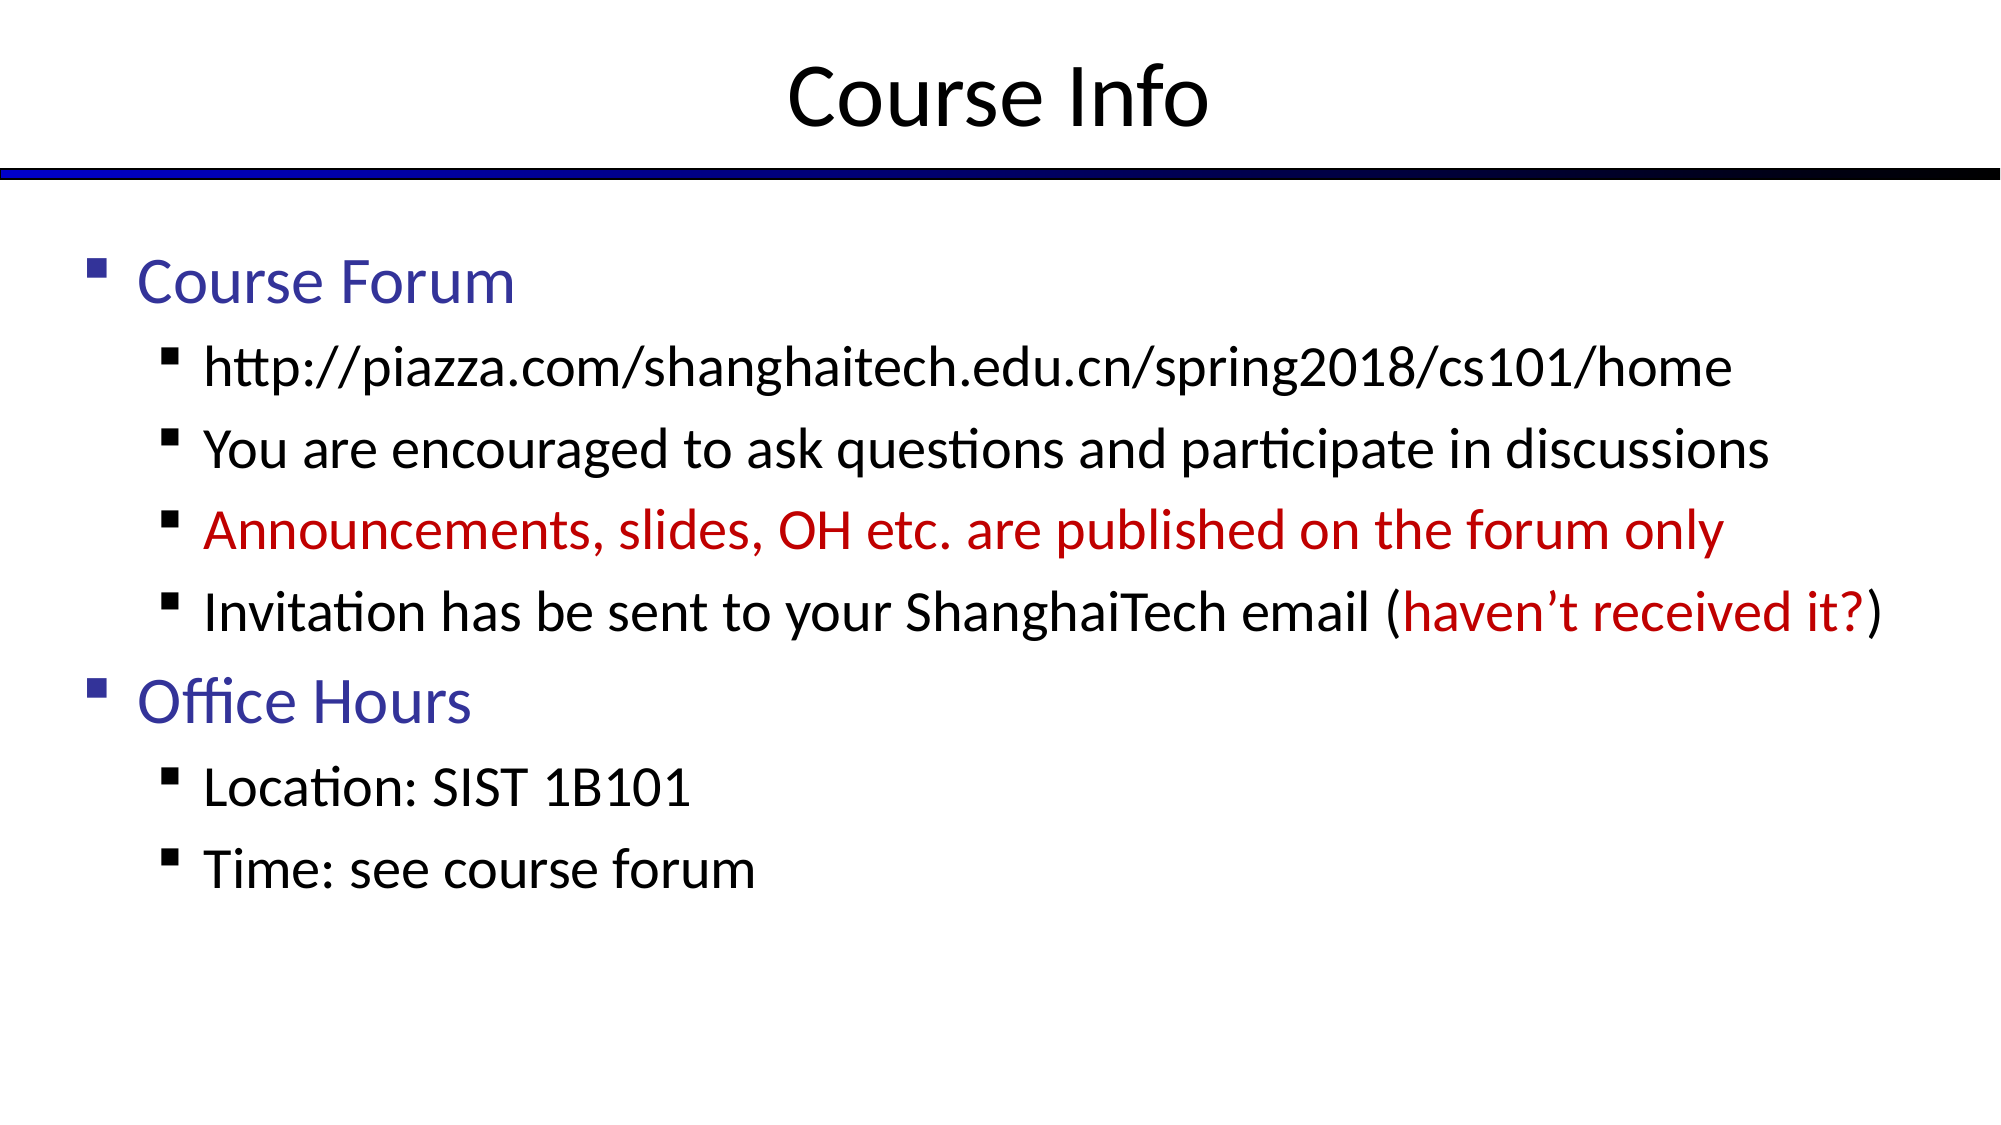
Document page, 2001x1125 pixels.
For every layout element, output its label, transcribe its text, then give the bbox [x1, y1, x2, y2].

list Course Forum http://piazza.com/shanghaitech.edu.cn/spring2018/cs101/home You are encouraged to ask questions and participate in discussions Announcements, slides, OH etc. are published on the forum only Invitation has be sent to your ShanghaiTech email (haven’t received it?) Office Hours Location: SIST 1B101 Time: see course forum [66, 228, 1934, 1006]
title Course Info [0, 0, 2000, 184]
